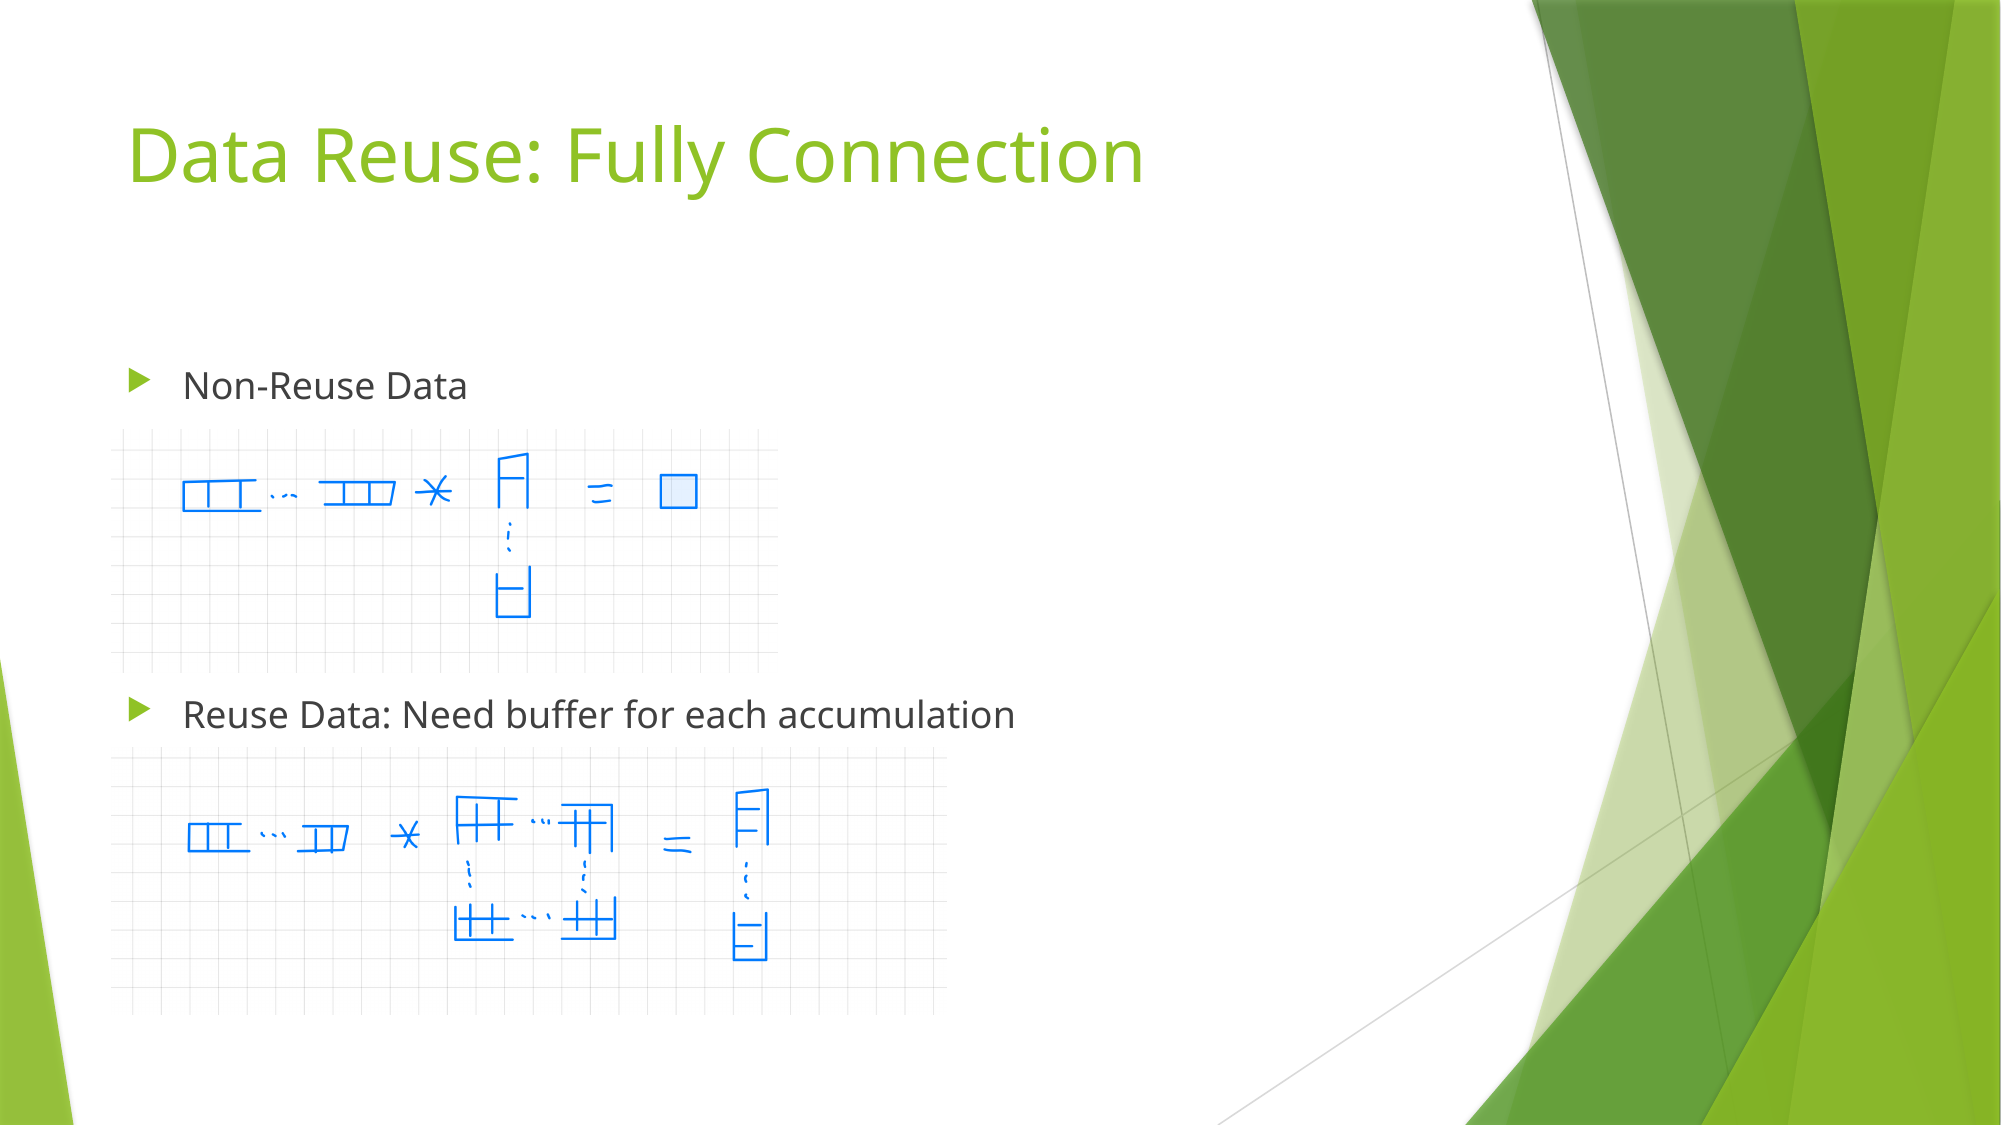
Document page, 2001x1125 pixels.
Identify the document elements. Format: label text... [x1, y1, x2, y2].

list Non-Reuse Data Reuse Data: Need buffer for each accumulation [111, 354, 1522, 992]
picture [110, 746, 947, 1015]
picture [110, 428, 779, 674]
title Data Reuse: Fully Connection [111, 99, 1522, 317]
